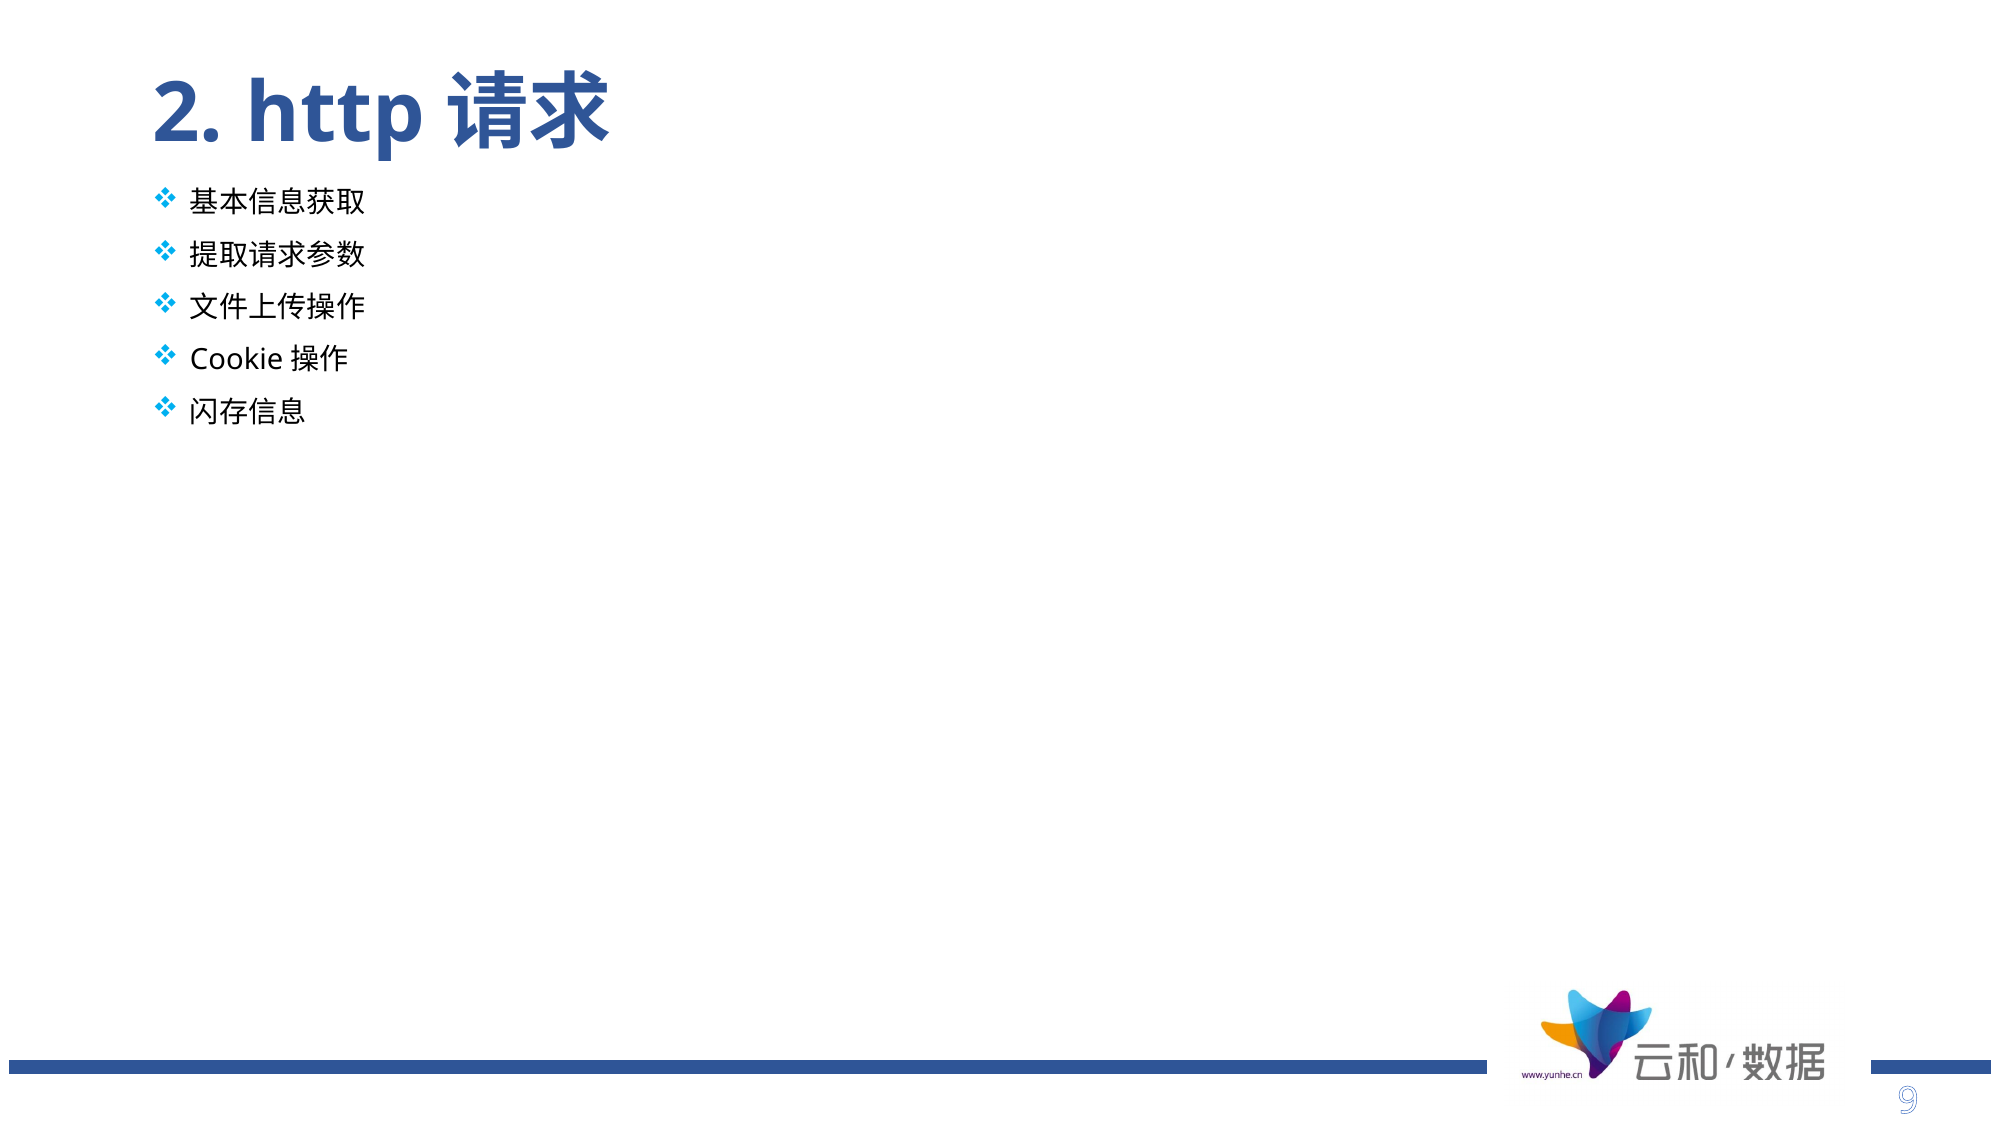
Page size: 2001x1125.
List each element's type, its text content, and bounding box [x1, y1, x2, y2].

title 2. http请求 [137, 5, 1863, 180]
picture [1504, 981, 1845, 1106]
list 基本信息获取 提取请求参数 文件上传操作 Cookie操作 闪存信息 [137, 180, 1863, 895]
